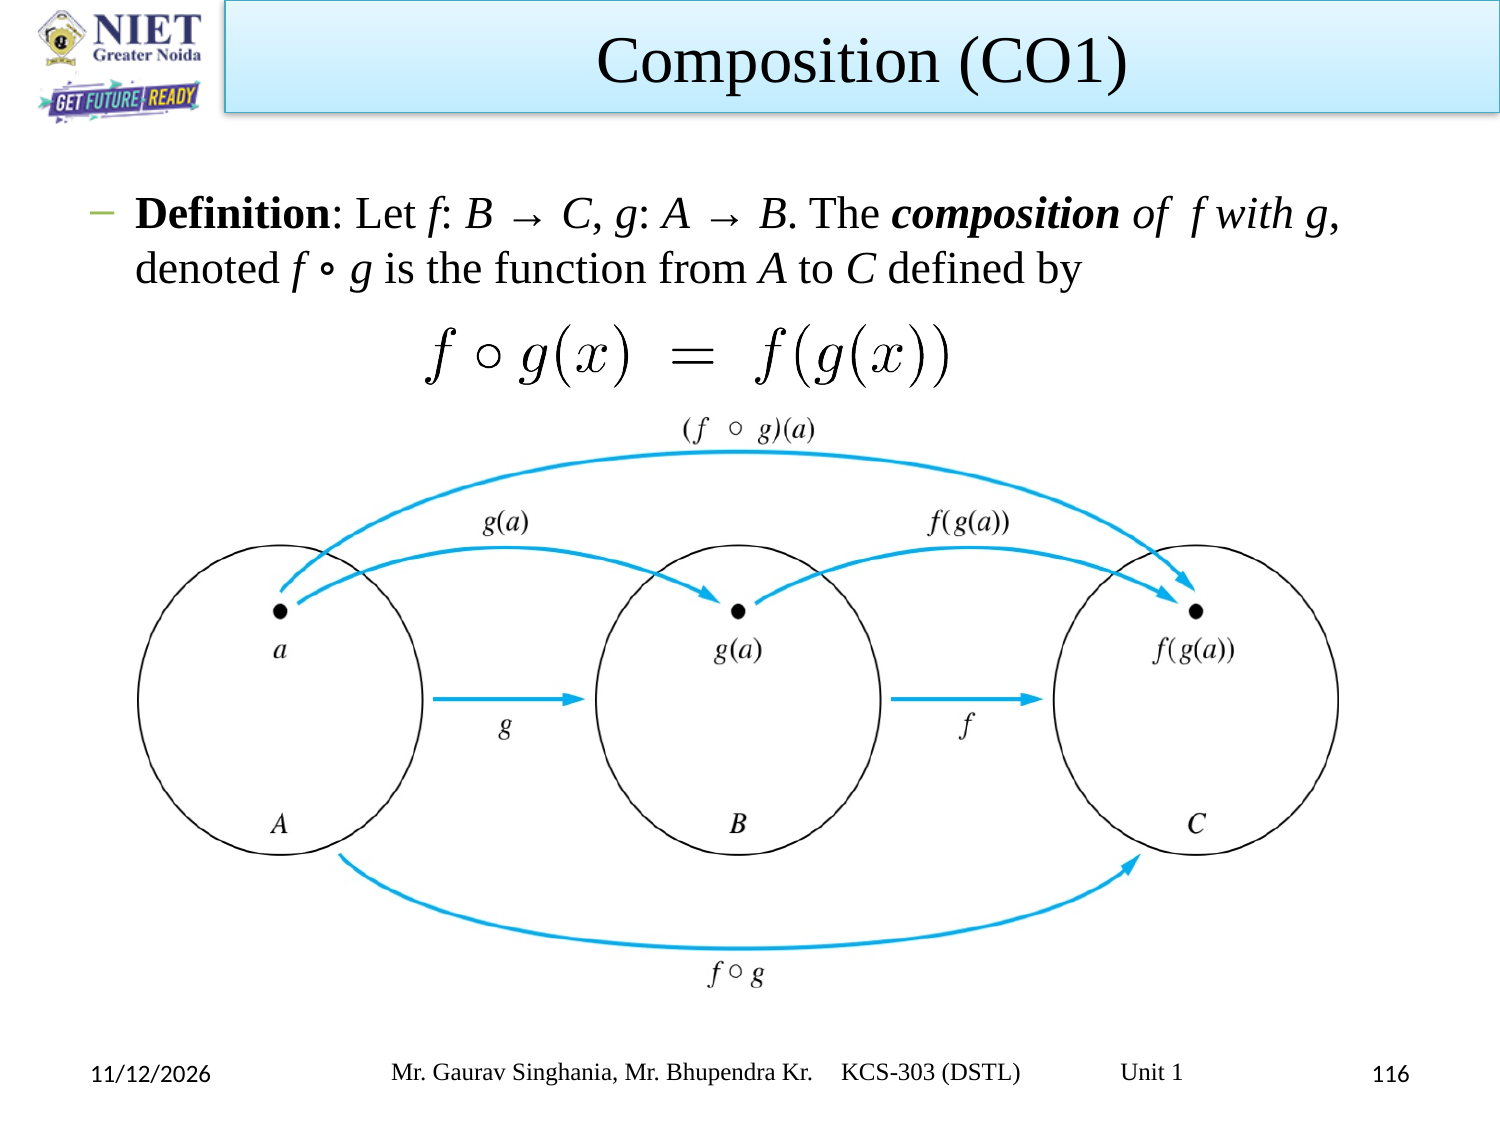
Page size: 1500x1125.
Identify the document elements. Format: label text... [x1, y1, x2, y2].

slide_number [75, 1042, 425, 1103]
footer Mr. Gaurav Singhania, Mr. Bhupendra Kr. KCS-303 (DSTL) Unit 1 [375, 1040, 1200, 1100]
picture [0, 0, 238, 135]
list Definition: Let f: B → C, g: A → B. The composition of f with g, denoted f ∘ g is the function from A to C defined by [75, 174, 1425, 963]
slide_number 116 [1074, 1042, 1425, 1103]
text_box Composition (CO1) [238, 0, 1500, 113]
picture [137, 412, 1339, 988]
picture [424, 324, 948, 388]
